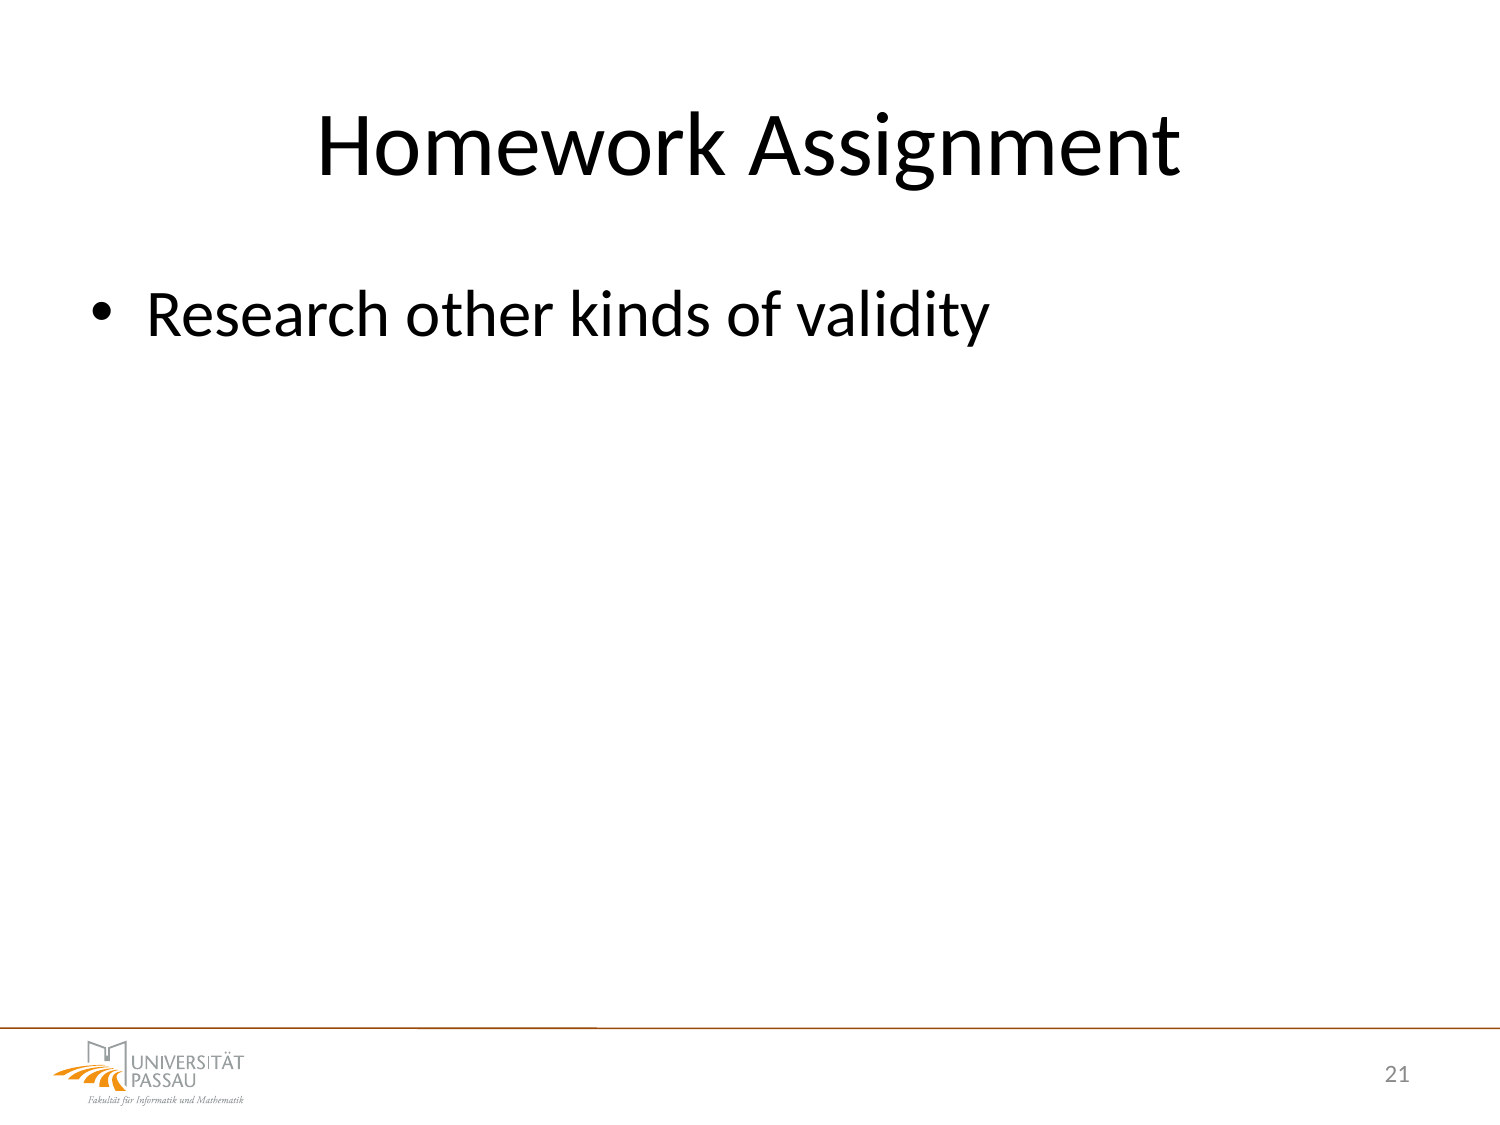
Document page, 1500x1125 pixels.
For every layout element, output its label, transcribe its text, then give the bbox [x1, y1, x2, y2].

list Research other kinds of validity [75, 262, 1425, 1005]
slide_number 21 [1289, 1042, 1425, 1103]
title Homework Assignment [75, 45, 1425, 233]
